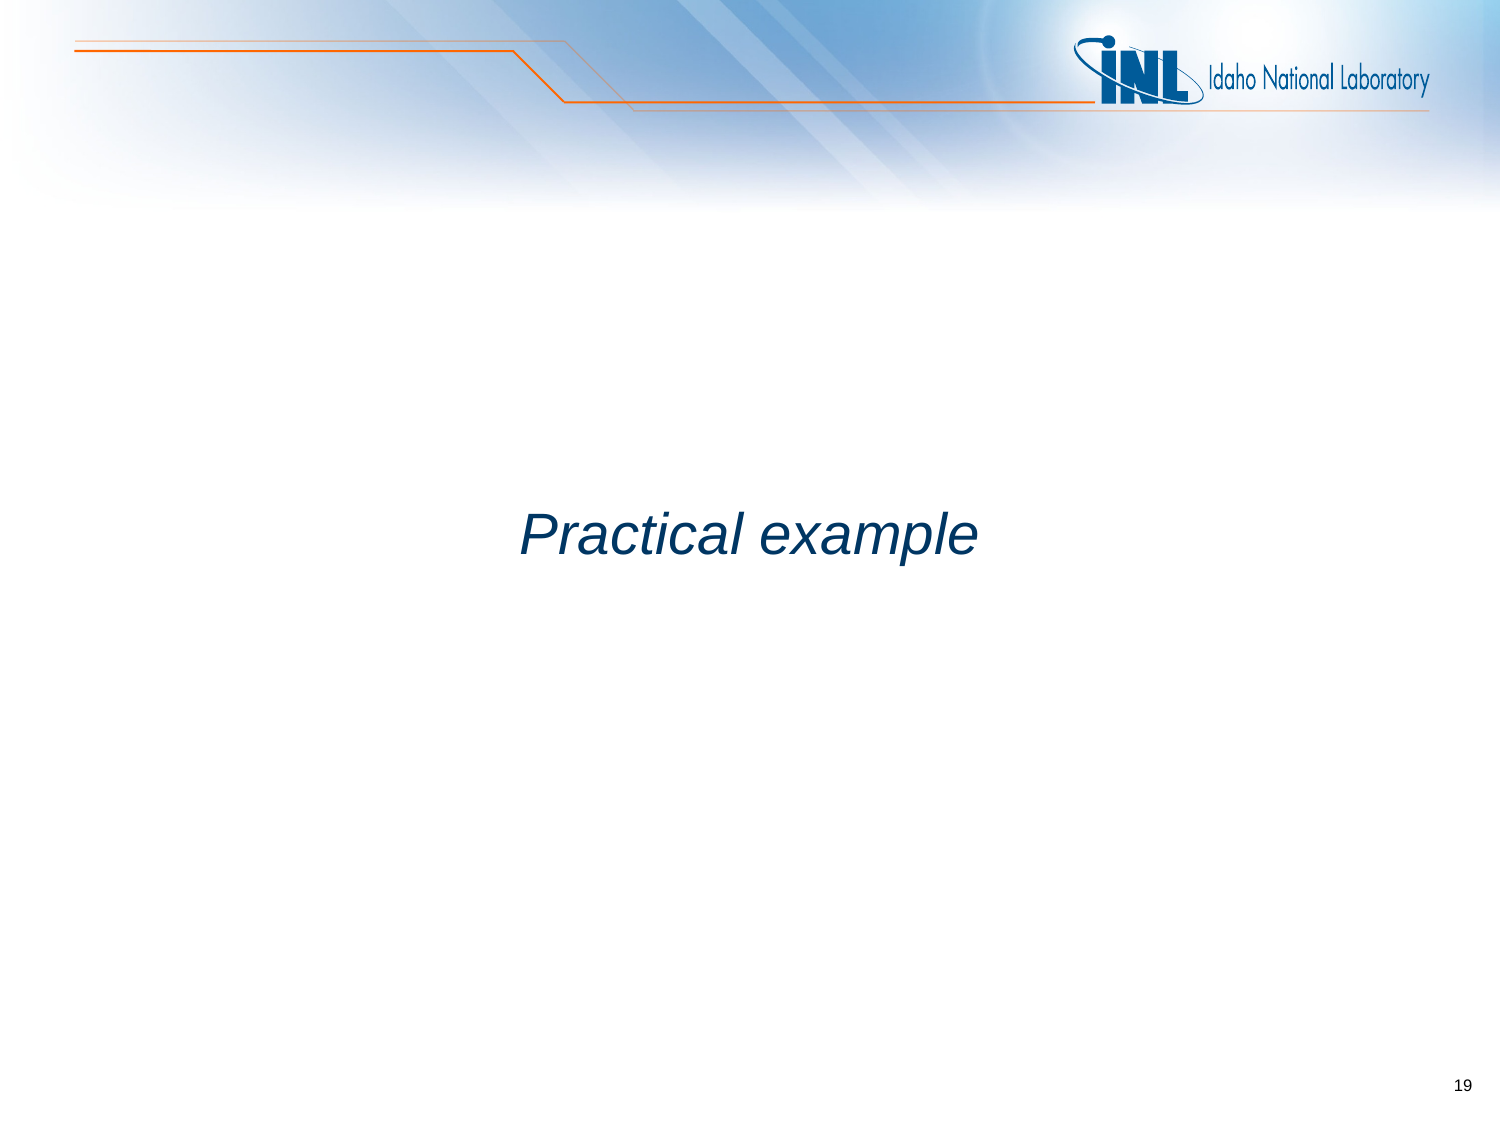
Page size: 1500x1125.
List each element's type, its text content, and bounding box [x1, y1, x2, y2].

title Practical example [74, 506, 1426, 569]
picture [0, 0, 1500, 1125]
slide_number 19 [1429, 1074, 1473, 1096]
